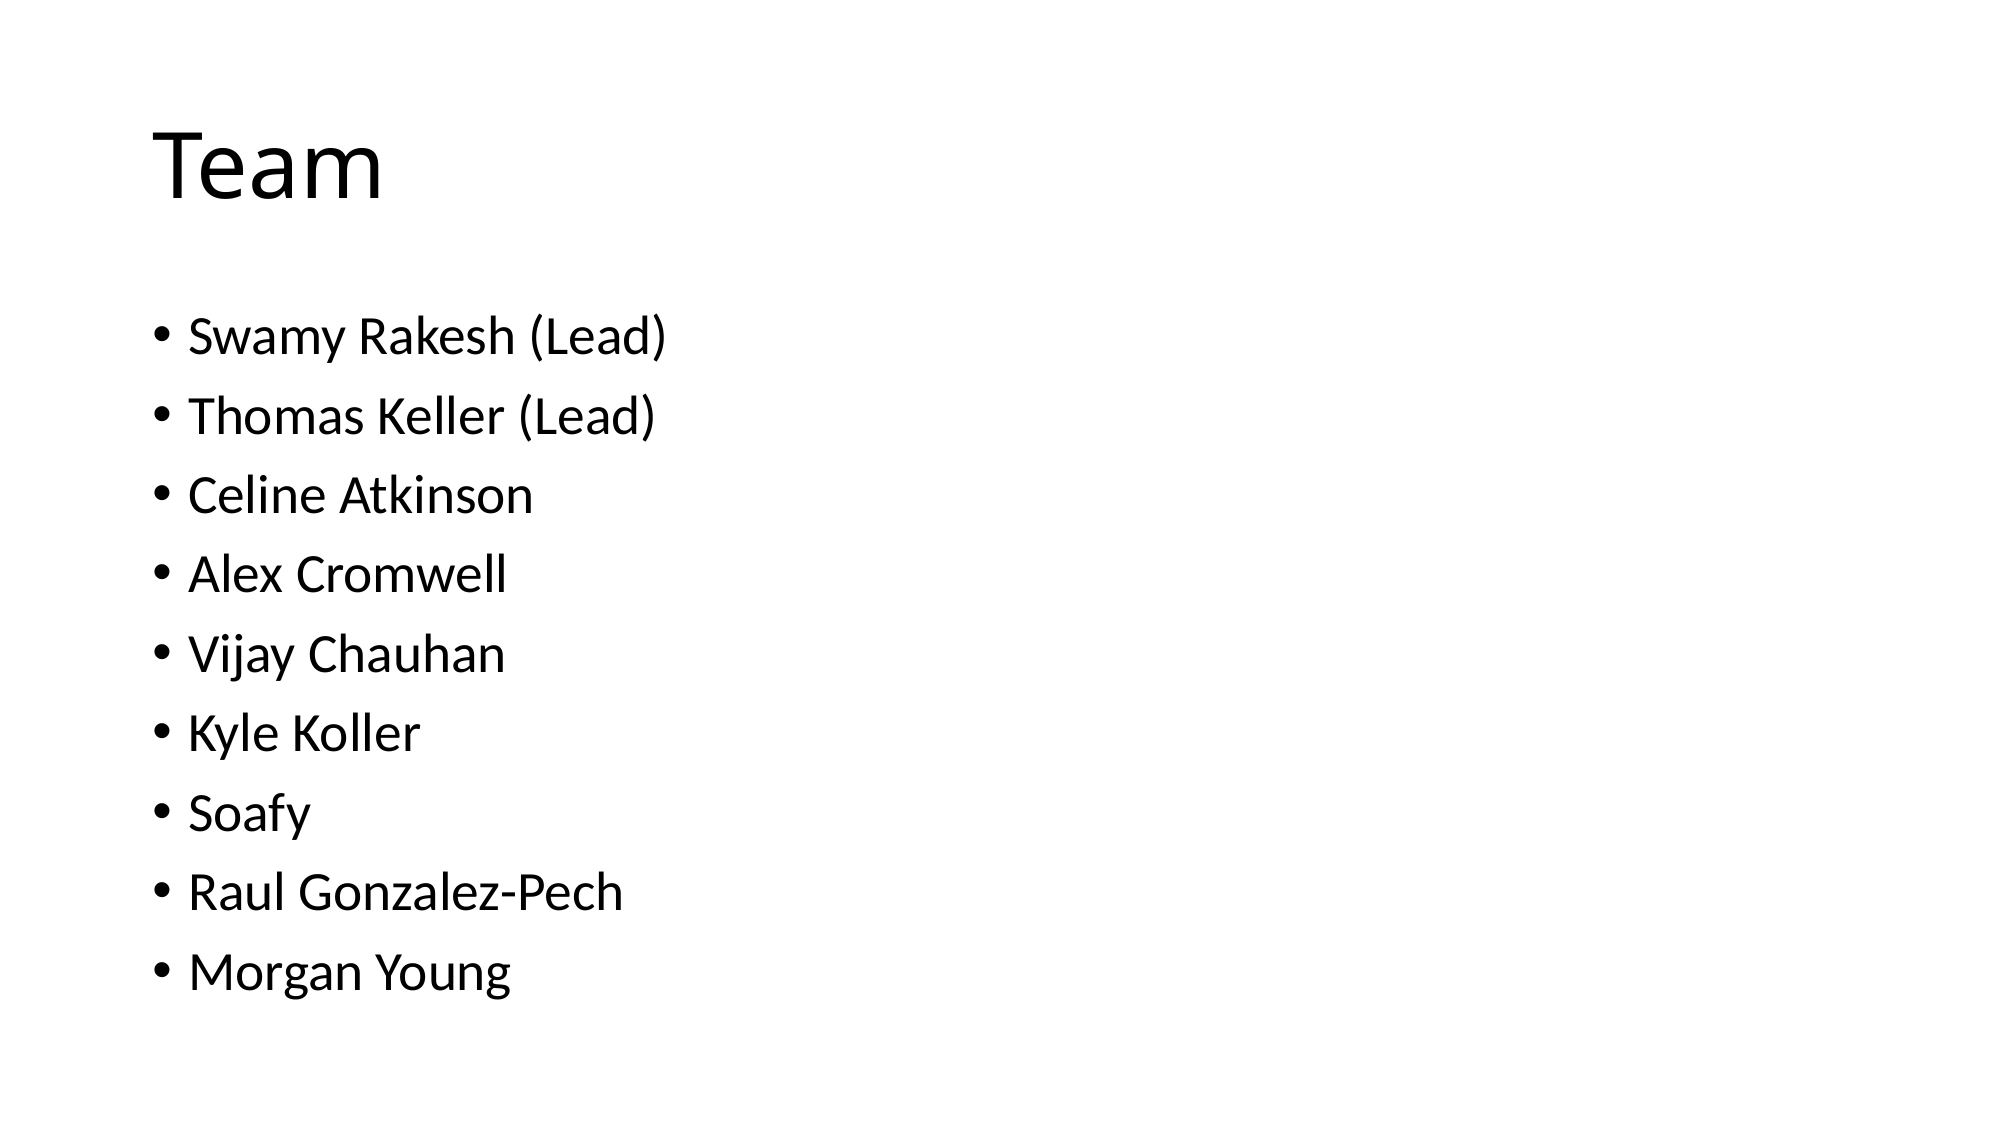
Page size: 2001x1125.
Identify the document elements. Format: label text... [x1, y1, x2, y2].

title Team [137, 59, 1863, 278]
list Swamy Rakesh (Lead) Thomas Keller (Lead) Celine Atkinson Alex Cromwell Vijay Chauhan Kyle Koller Soafy Raul Gonzalez-Pech Morgan Young [137, 299, 1863, 1014]
